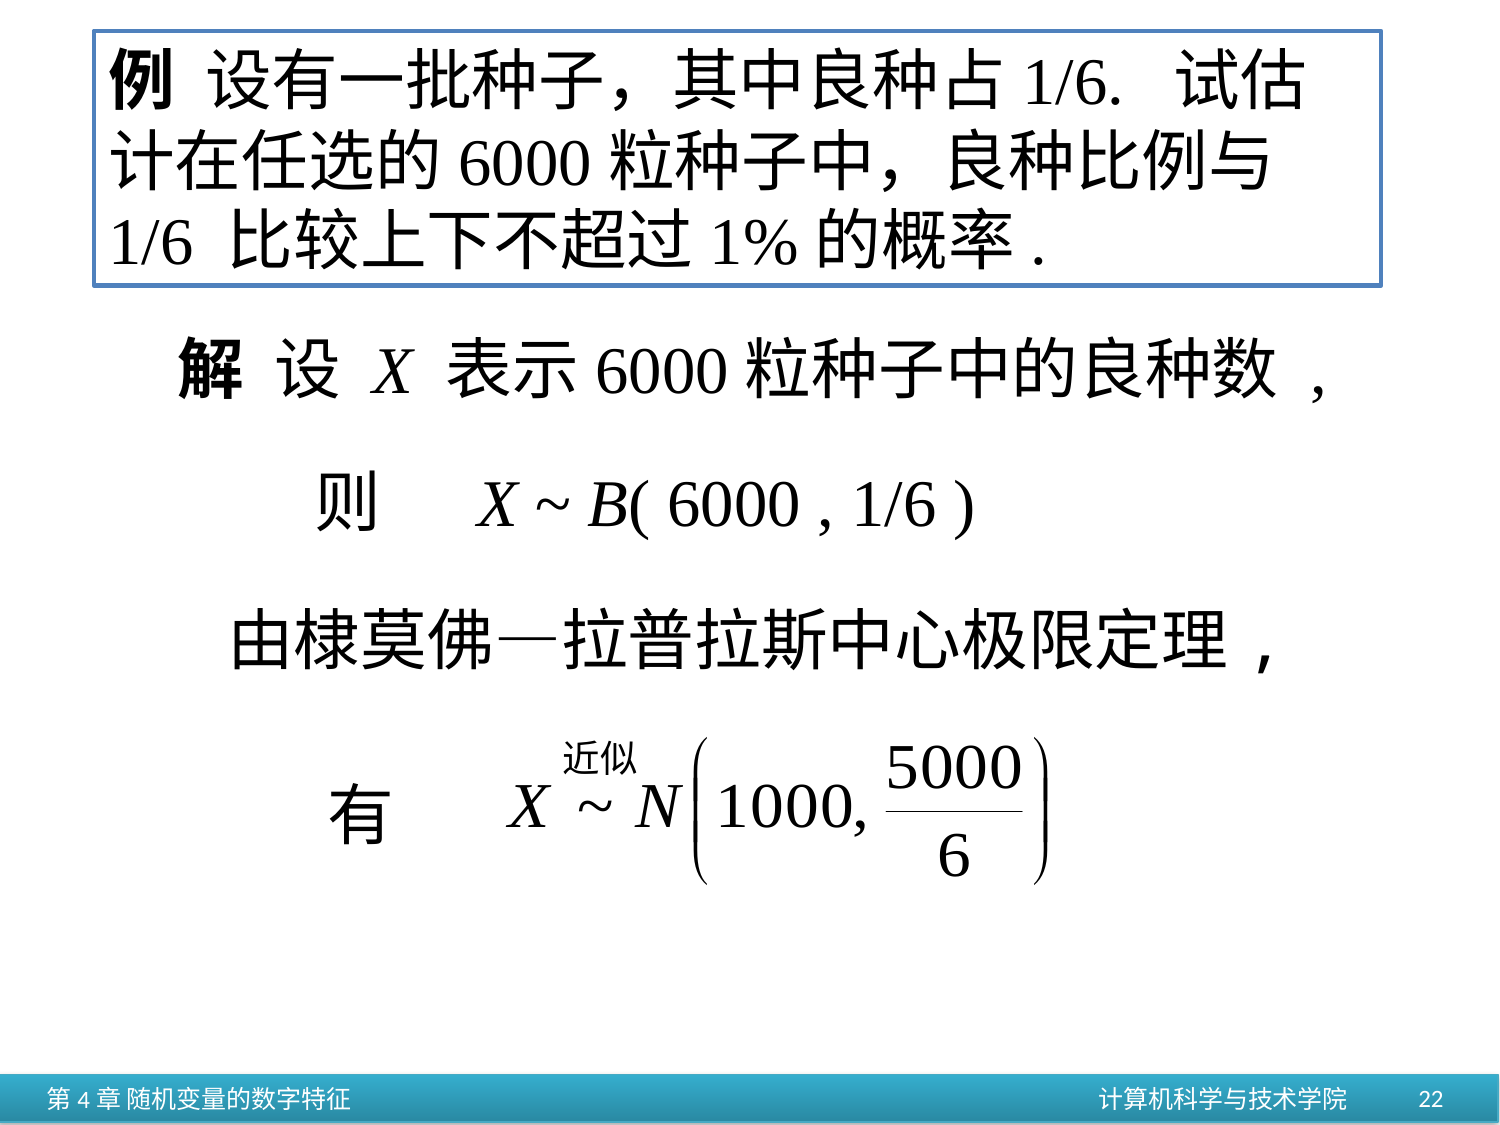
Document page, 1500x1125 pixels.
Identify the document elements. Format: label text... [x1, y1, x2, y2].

text_box 例 设有一批种子，其中良种占1/6. 试估计在任选的6000粒种子中，良种比例与 1/6 比较上下不超过1%的概率. [92, 29, 1383, 288]
text_box 由棣莫佛—拉普拉斯中心极限定理, [212, 590, 1288, 785]
text_box 有 [312, 765, 425, 860]
text_box 解 设 X 表示6000粒种子中的良种数 , [163, 302, 1363, 418]
text_box 则 [300, 452, 397, 548]
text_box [499, 727, 1092, 891]
text_box X ~ B( 6000 , 1/6 ) [462, 452, 1013, 548]
